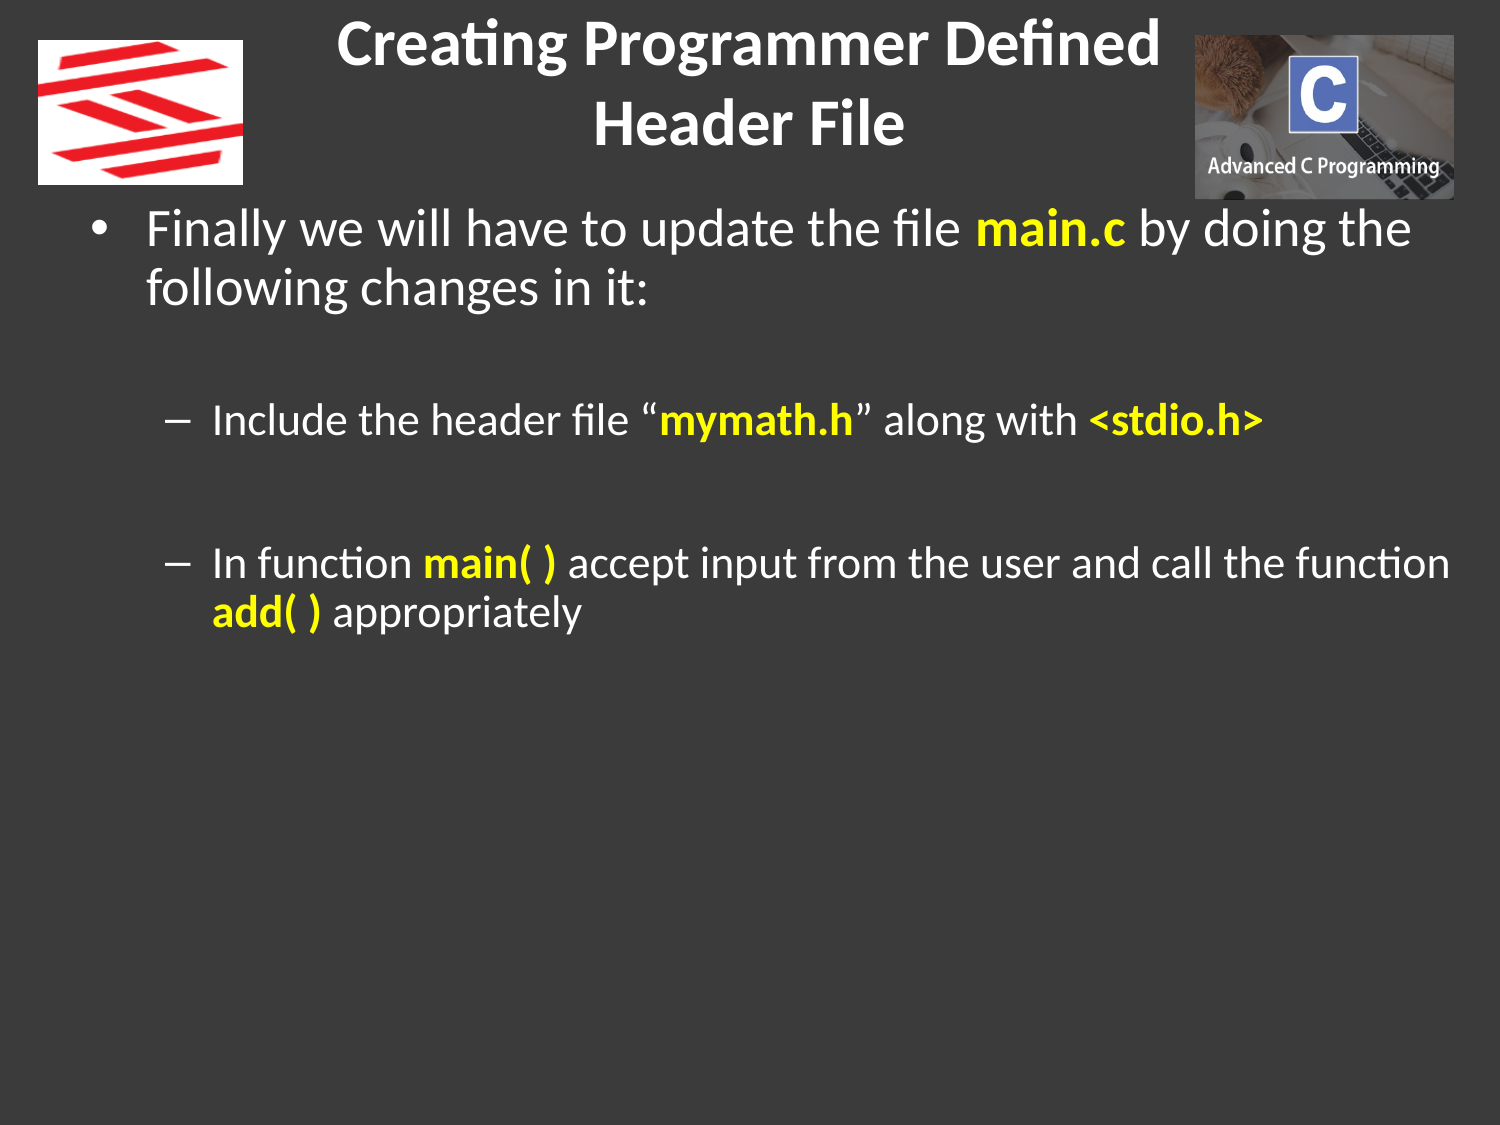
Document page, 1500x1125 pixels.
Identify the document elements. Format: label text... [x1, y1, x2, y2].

list Finally we will have to update the file main.c by doing the following changes in it: Include the header file “mymath.h” along with <stdio.h> In function main( ) accept input from the user and call the function add( ) appropriately [75, 192, 1497, 1006]
picture [37, 40, 243, 185]
picture [1195, 34, 1454, 200]
title Creating Programmer Defined Header File [75, 31, 1425, 127]
